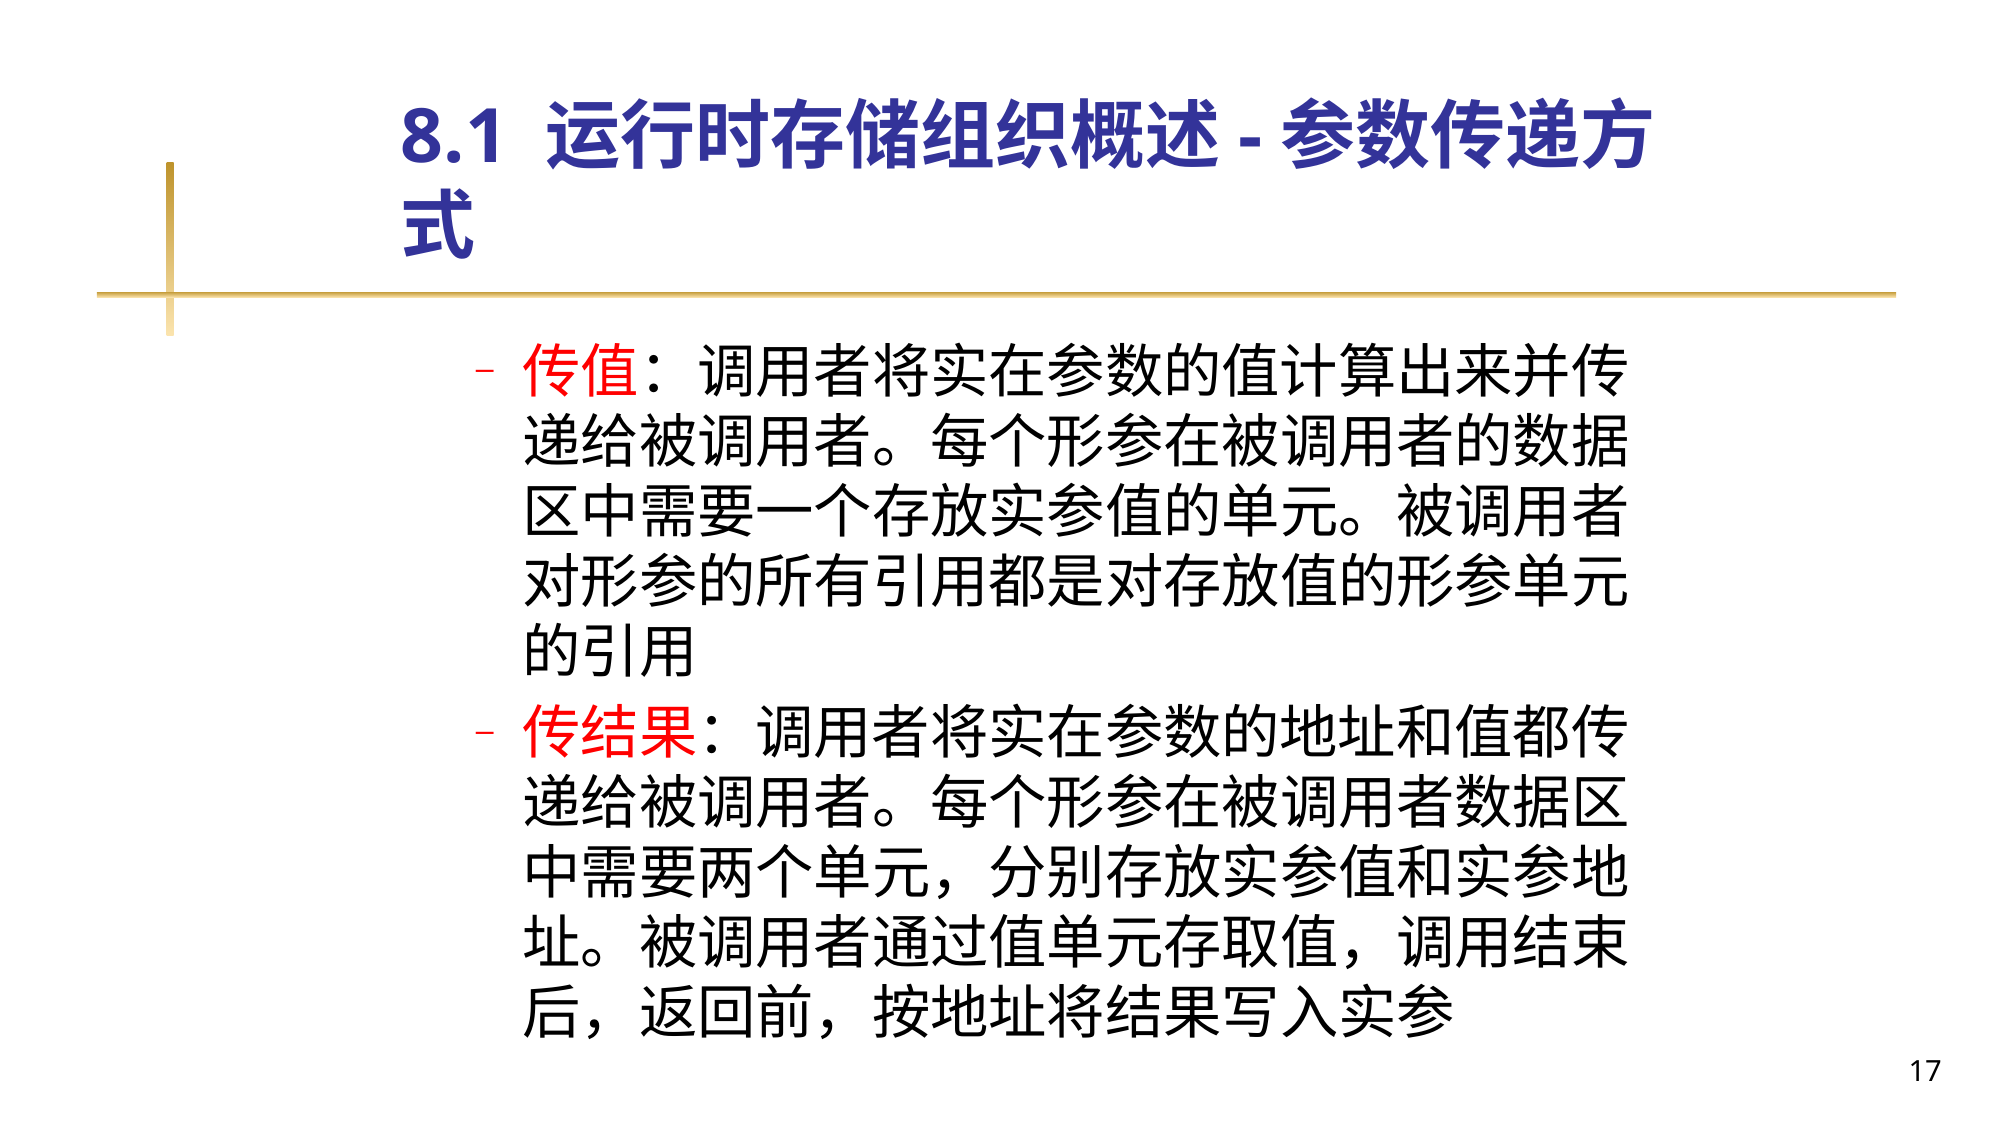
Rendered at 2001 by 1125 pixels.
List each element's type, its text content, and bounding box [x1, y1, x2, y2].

list 传值：调用者将实在参数的值计算出来并传递给被调用者。每个形参在被调用者的数据区中需要一个存放实参值的单元。被调用者对形参的所有引用都是对存放值的形参单元的引用 传结果：调用者将实在参数的地址和值都传递给被调用者。每个形参在被调用者数据区中需要两个单元，分别存放实参值和实参地址。被调用者通过值单元存取值，调用结束后，返回前，按地址将结果写入实参 [385, 326, 1661, 1031]
title 8.1 运行时存储组织概述-参数传递方式 [385, 125, 1718, 276]
text_box [338, 0, 1617, 116]
slide_number 17 [1540, 1023, 1958, 1100]
